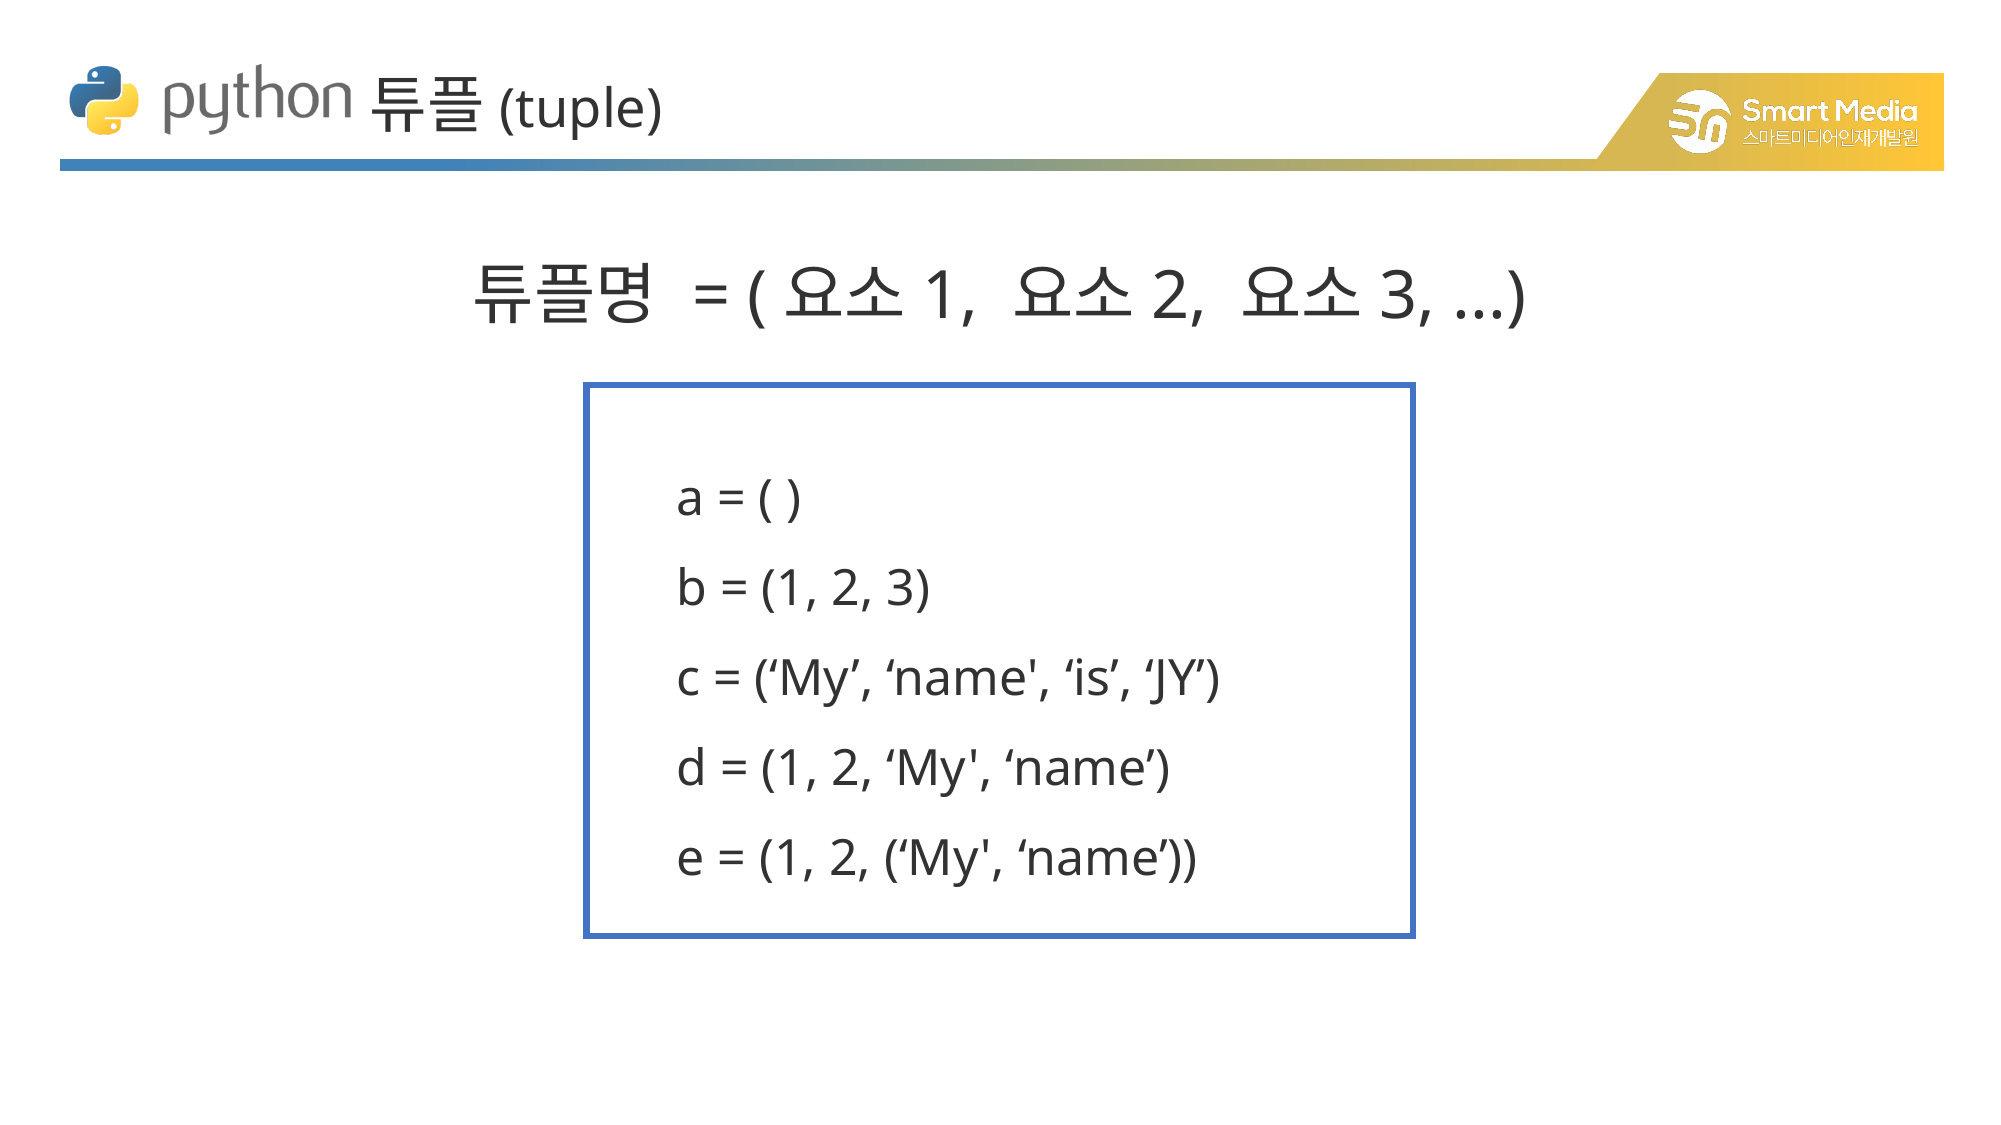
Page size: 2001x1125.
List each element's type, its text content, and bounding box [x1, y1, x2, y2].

text_box a = ( ) b = (1, 2, 3) c = (‘My’, ‘name', ‘is’, ‘JY’) d = (1, 2, ‘My', ‘name’) e = (1, 2, (‘My', ‘name’)) [586, 384, 1414, 937]
text_box 튜플명 = (요소1, 요소2, 요소3, ...) [299, 244, 1701, 339]
picture [1658, 83, 1932, 160]
picture [60, 55, 363, 147]
text_box 튜플(tuple) [354, 57, 678, 148]
